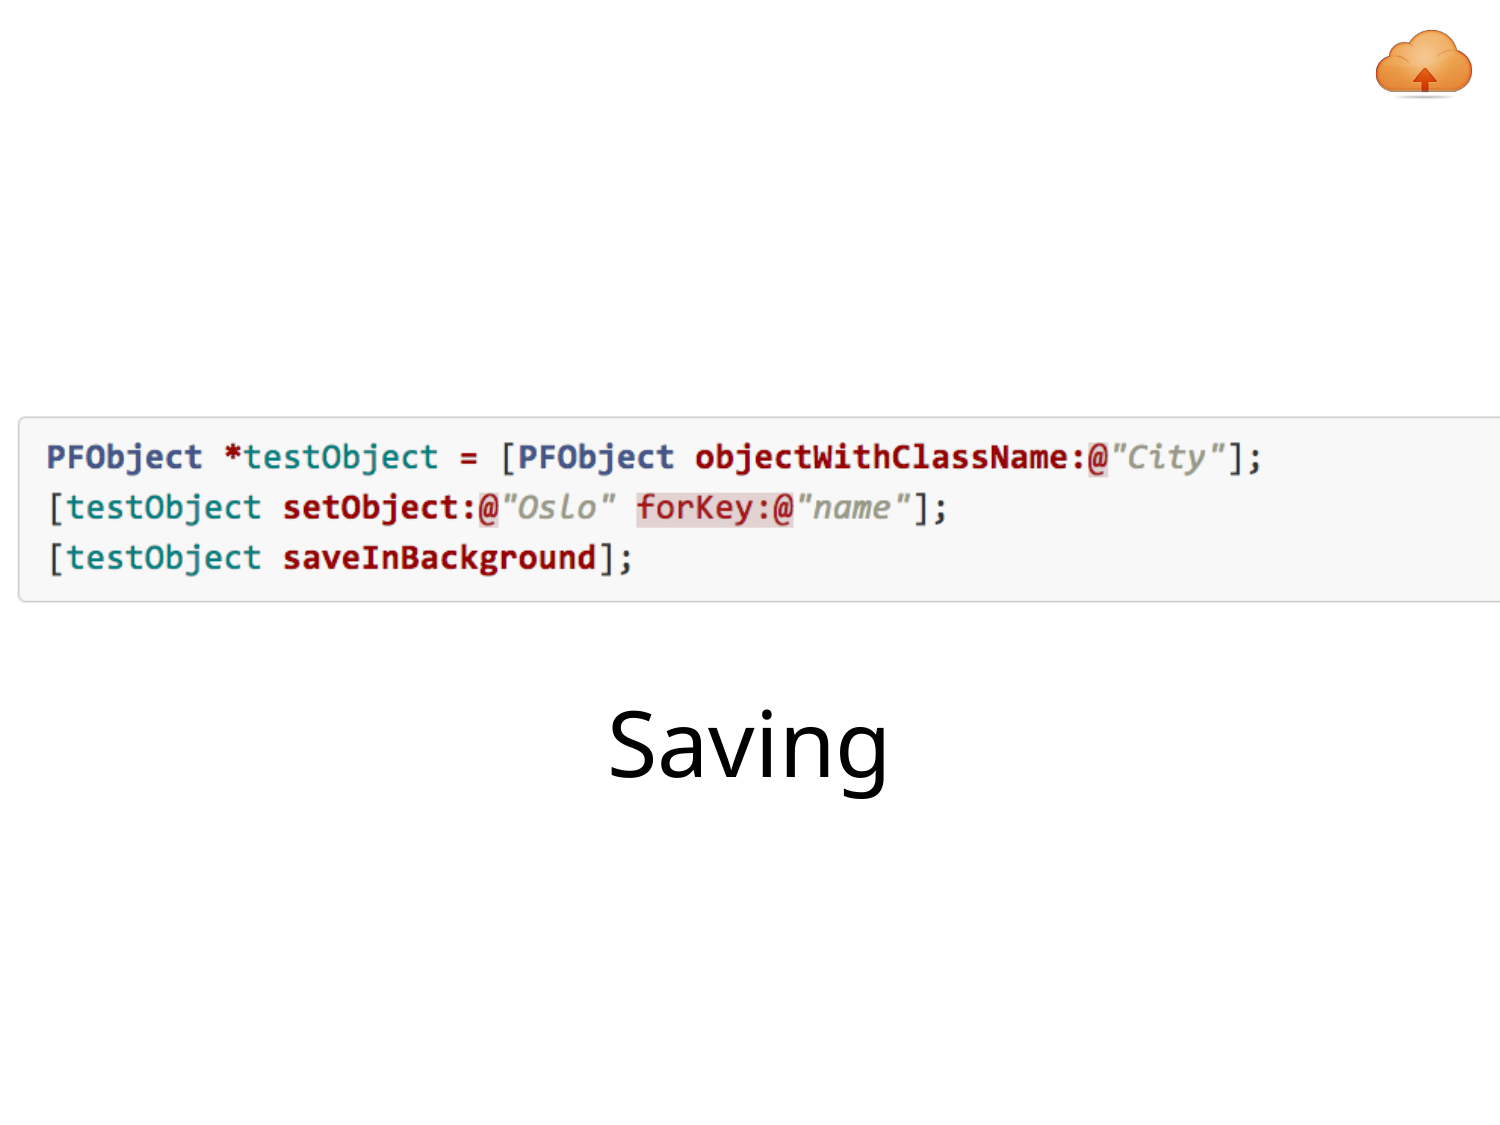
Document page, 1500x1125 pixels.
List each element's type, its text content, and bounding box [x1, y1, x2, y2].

picture [0, 400, 1500, 621]
picture [1371, 11, 1476, 116]
title Saving [112, 629, 1388, 862]
